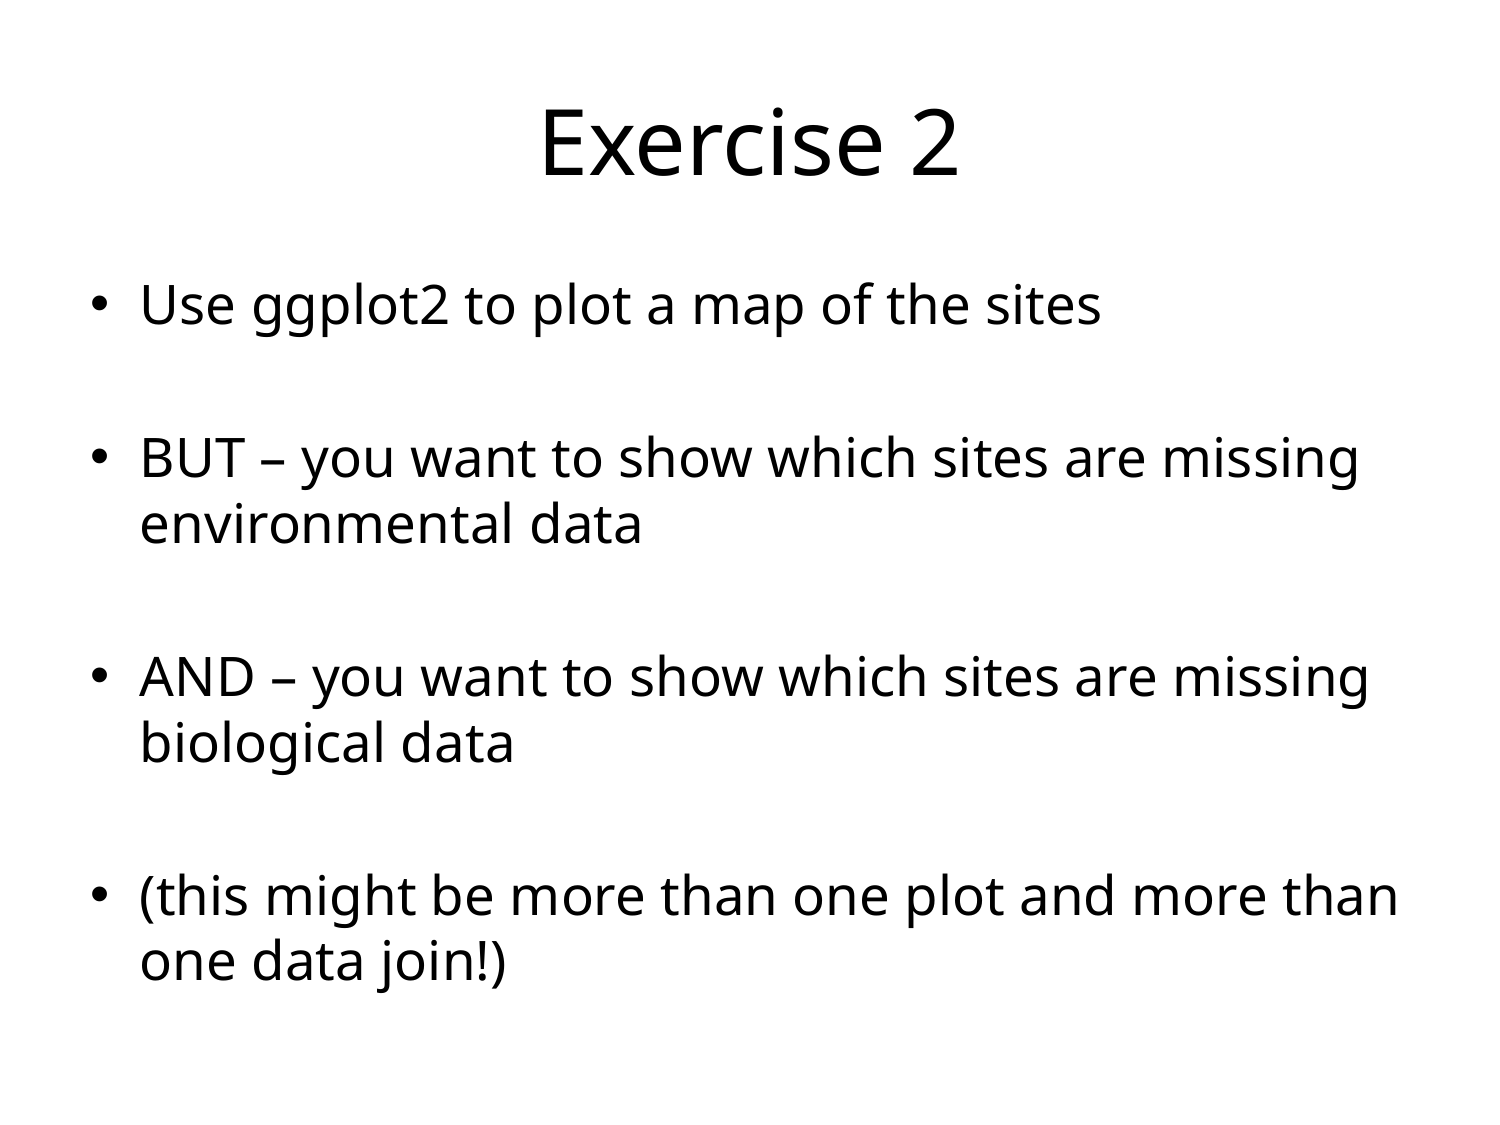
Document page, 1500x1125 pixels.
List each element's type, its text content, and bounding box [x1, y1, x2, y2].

list Use ggplot2 to plot a map of the sites BUT – you want to show which sites are missing environmental data AND – you want to show which sites are missing biological data (this might be more than one plot and more than one data join!) [75, 262, 1425, 1005]
title Exercise 2 [75, 45, 1425, 233]
